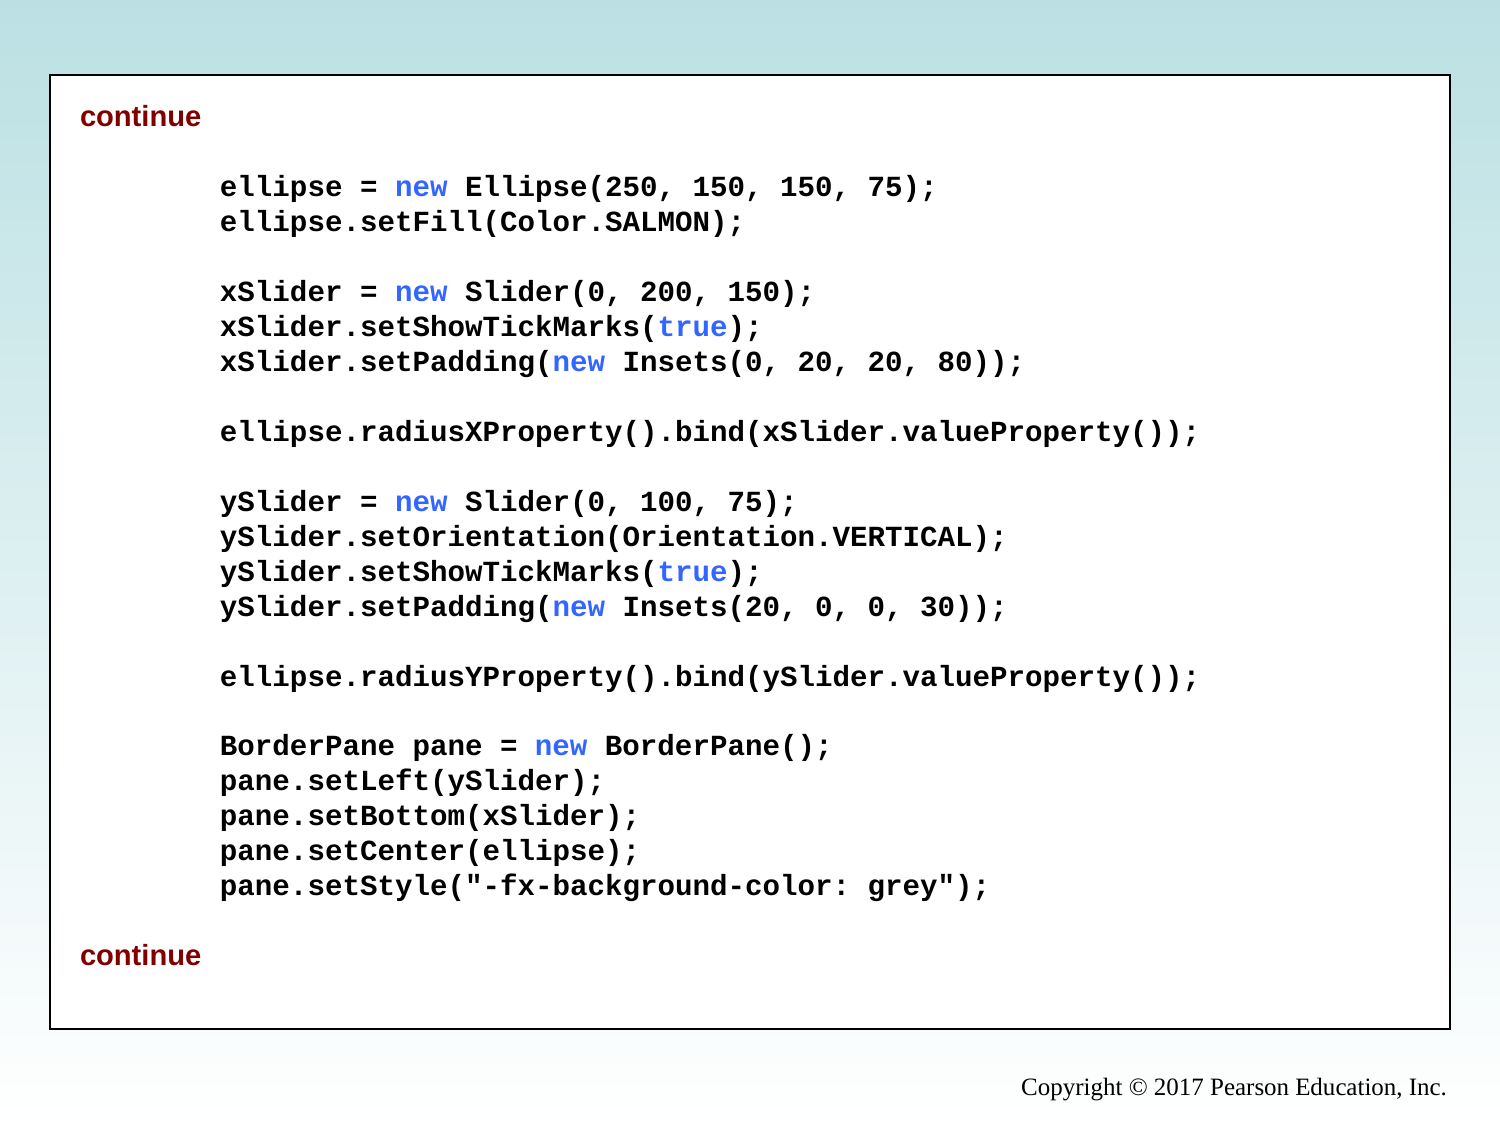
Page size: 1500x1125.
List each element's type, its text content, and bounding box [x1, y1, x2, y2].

footer Copyright © 2017 Pearson Education, Inc. [549, 1062, 1463, 1114]
text_box continue ellipse = new Ellipse(250, 150, 150, 75); ellipse.setFill(Color.SALMON); xSlider = new Slider(0, 200, 150); xSlider.setShowTickMarks(true); xSlider.setPadding(new Insets(0, 20, 20, 80)); ellipse.radiusXProperty().bind(xSlider.valueProperty()); ySlider = new Slider(0, 100, 75); ySlider.setOrientation(Orientation.VERTICAL); ySlider.setShowTickMarks(true); ySlider.setPadding(new Insets(20, 0, 0, 30)); ellipse.radiusYProperty().bind(ySlider.valueProperty()); BorderPane pane = new BorderPane(); pane.setLeft(ySlider); pane.setBottom(xSlider); pane.setCenter(ellipse); pane.setStyle("-fx-background-color: grey"); continue [50, 74, 1450, 1029]
